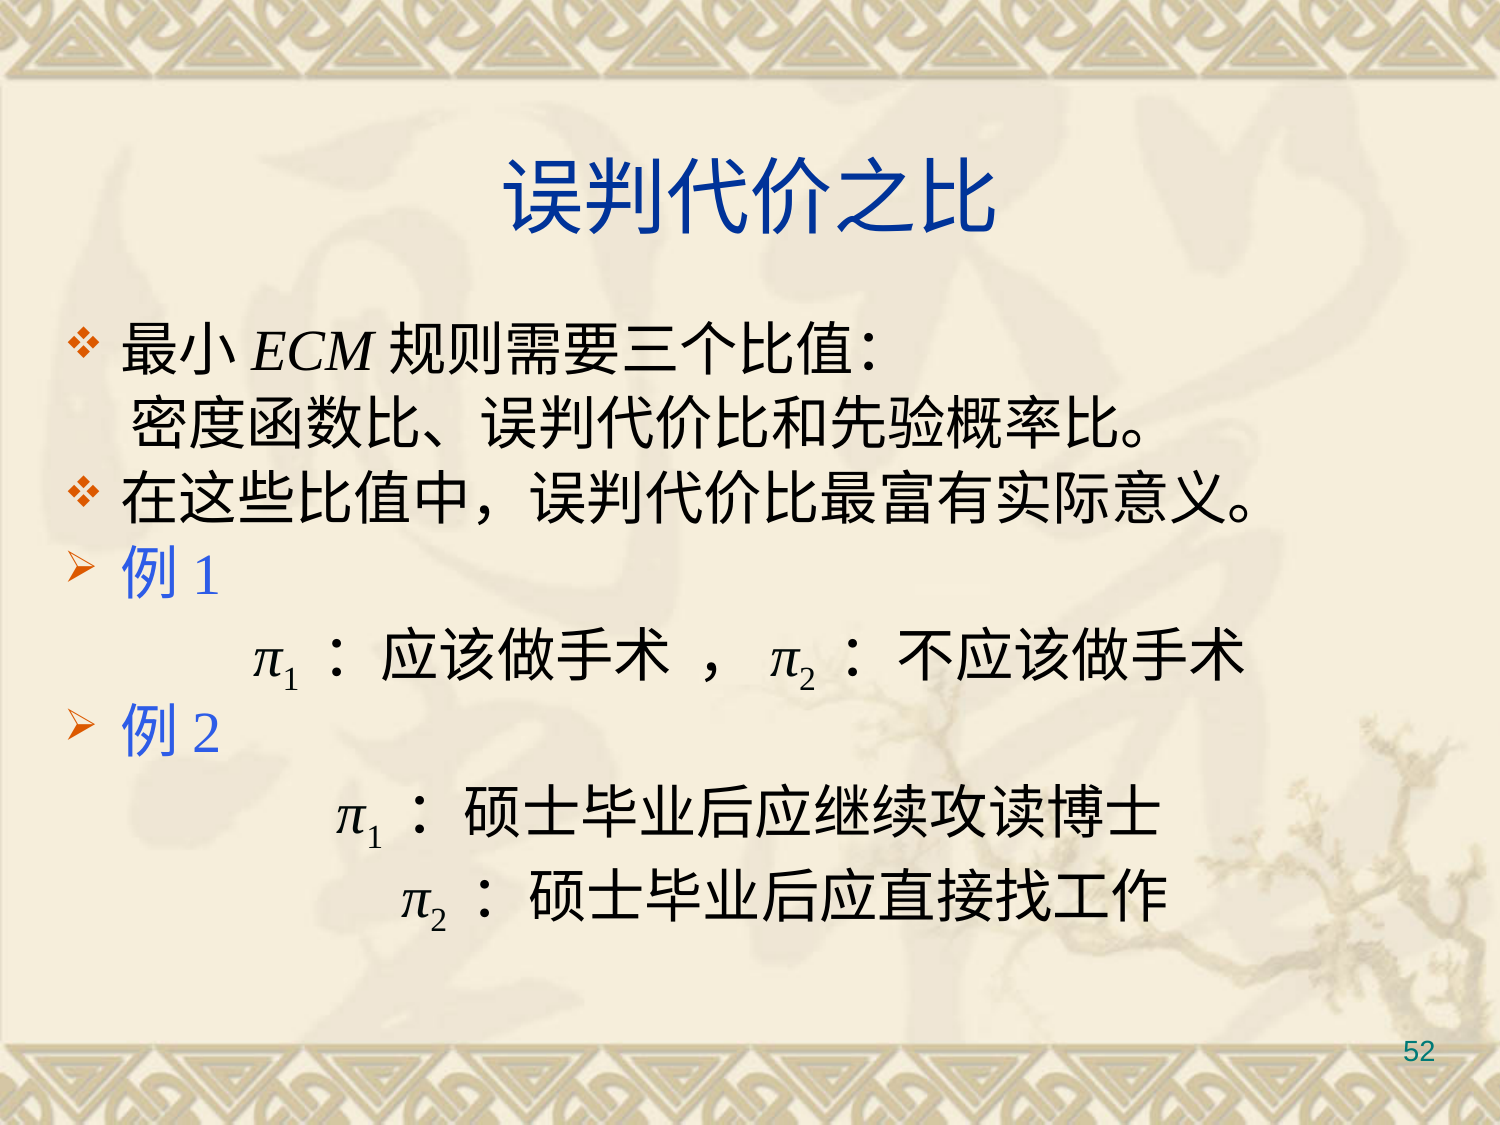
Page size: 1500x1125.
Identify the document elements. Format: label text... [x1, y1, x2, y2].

list 最小ECM规则需要三个比值： 密度函数比、误判代价比和先验概率比。 在这些比值中，误判代价比最富有实际意义。 例1 π1 ：应该做手术 ，π2 ：不应该做手术 例2 π1 ：硕士毕业后应继续攻读博士 π2 ：硕士毕业后应直接找工作 [49, 312, 1451, 1001]
picture [0, 0, 1500, 1125]
title 误判代价之比 [49, 99, 1451, 288]
slide_number 52 [1074, 1024, 1451, 1103]
